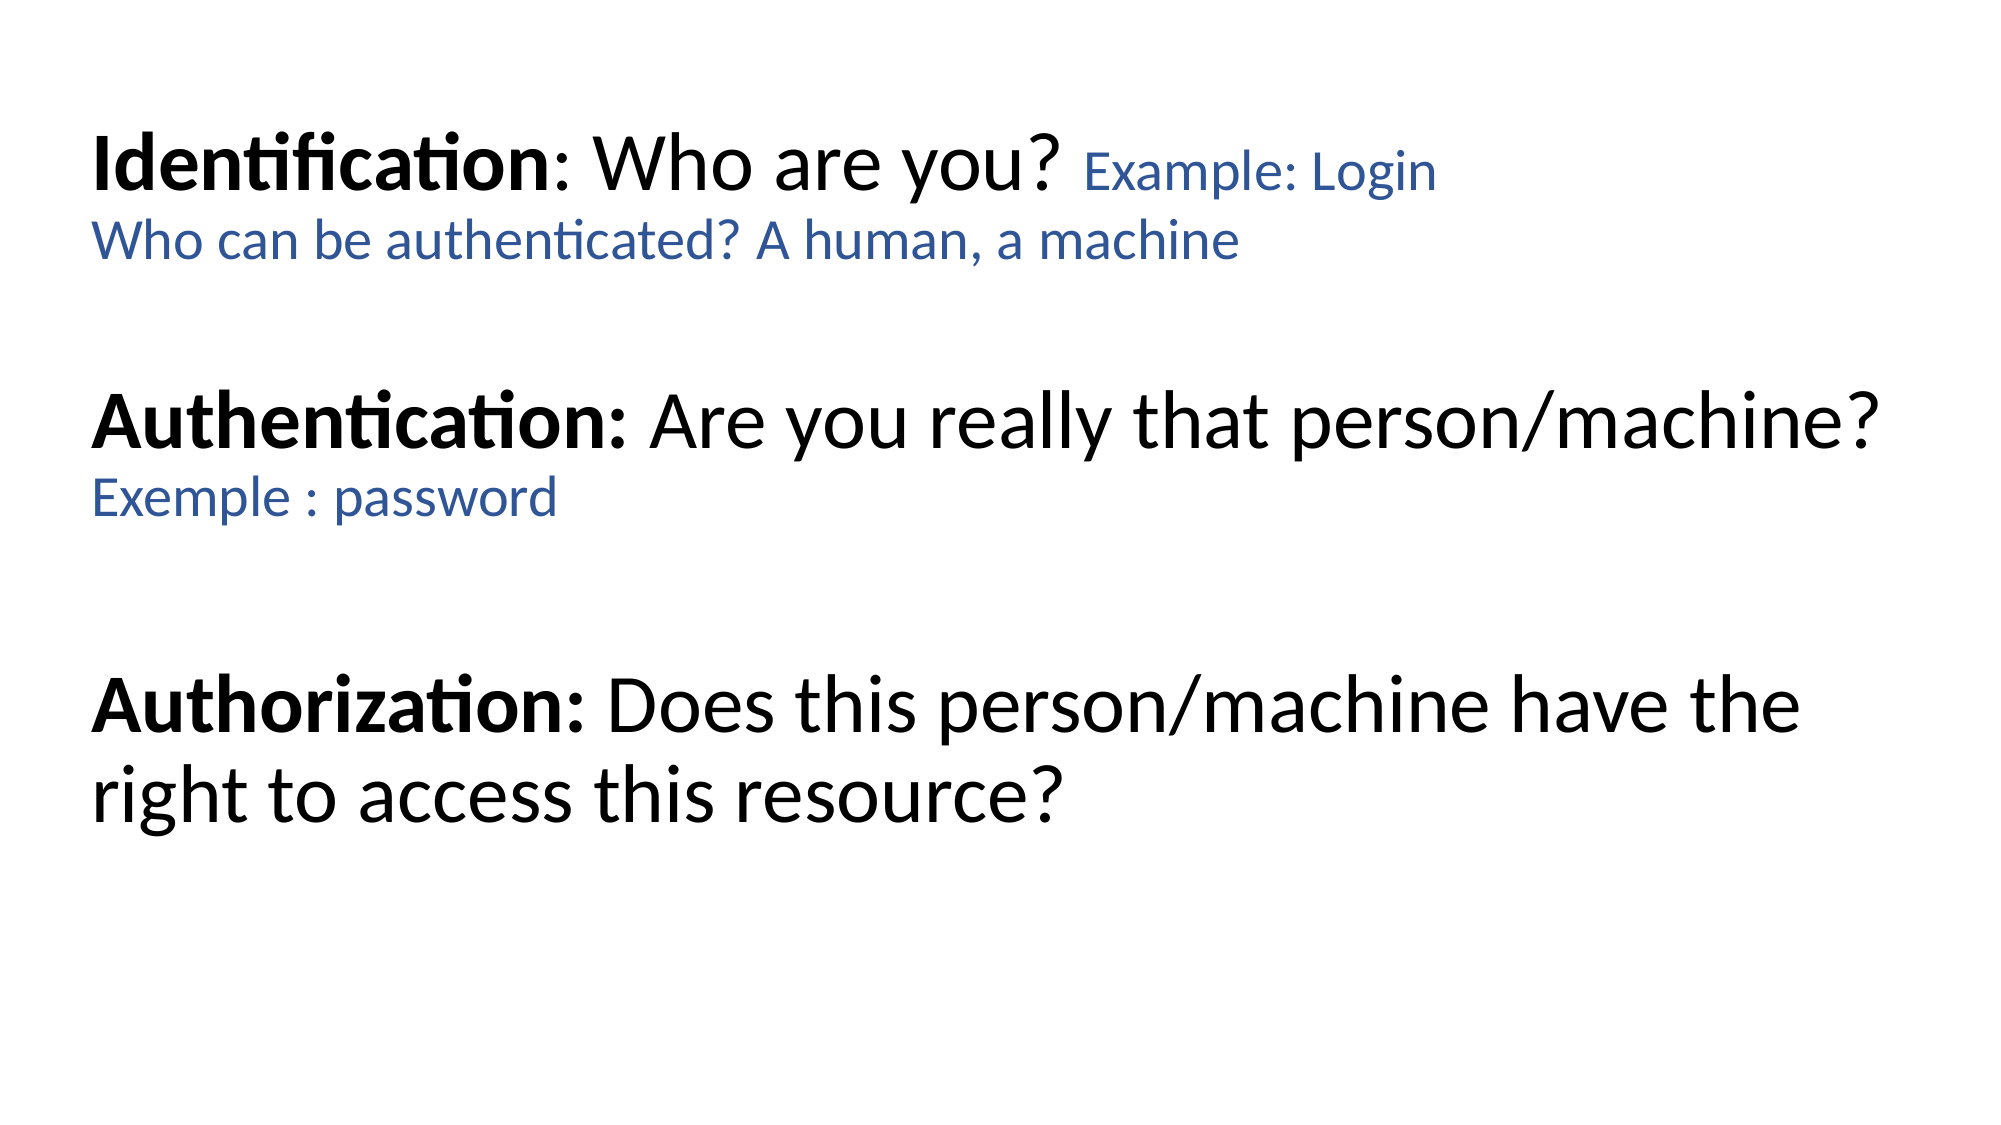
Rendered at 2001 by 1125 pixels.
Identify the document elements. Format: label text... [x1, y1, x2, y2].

list Identification: Who are you? Example: Login Who can be authenticated? A human, a machine Authentication: Are you really that person/machine? Exemple : password Authorization: Does this person/machine have the right to access this resource? [76, 111, 1919, 999]
